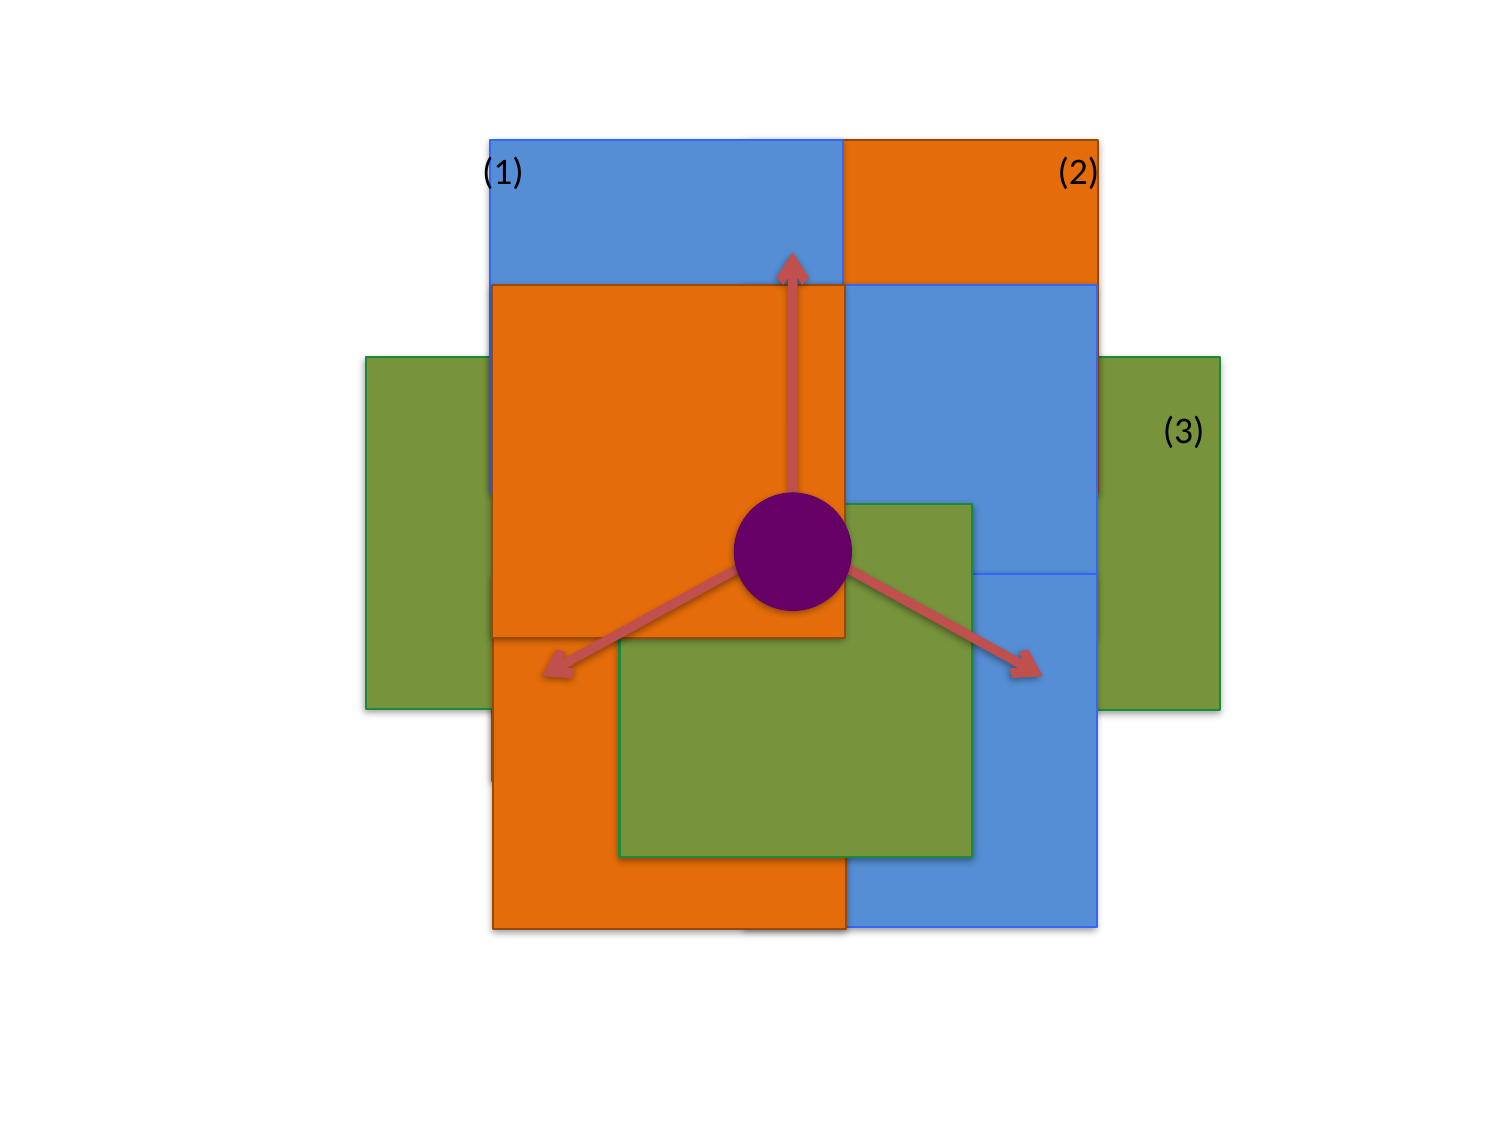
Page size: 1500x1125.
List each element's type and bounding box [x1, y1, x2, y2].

text_box [365, 139, 1241, 930]
